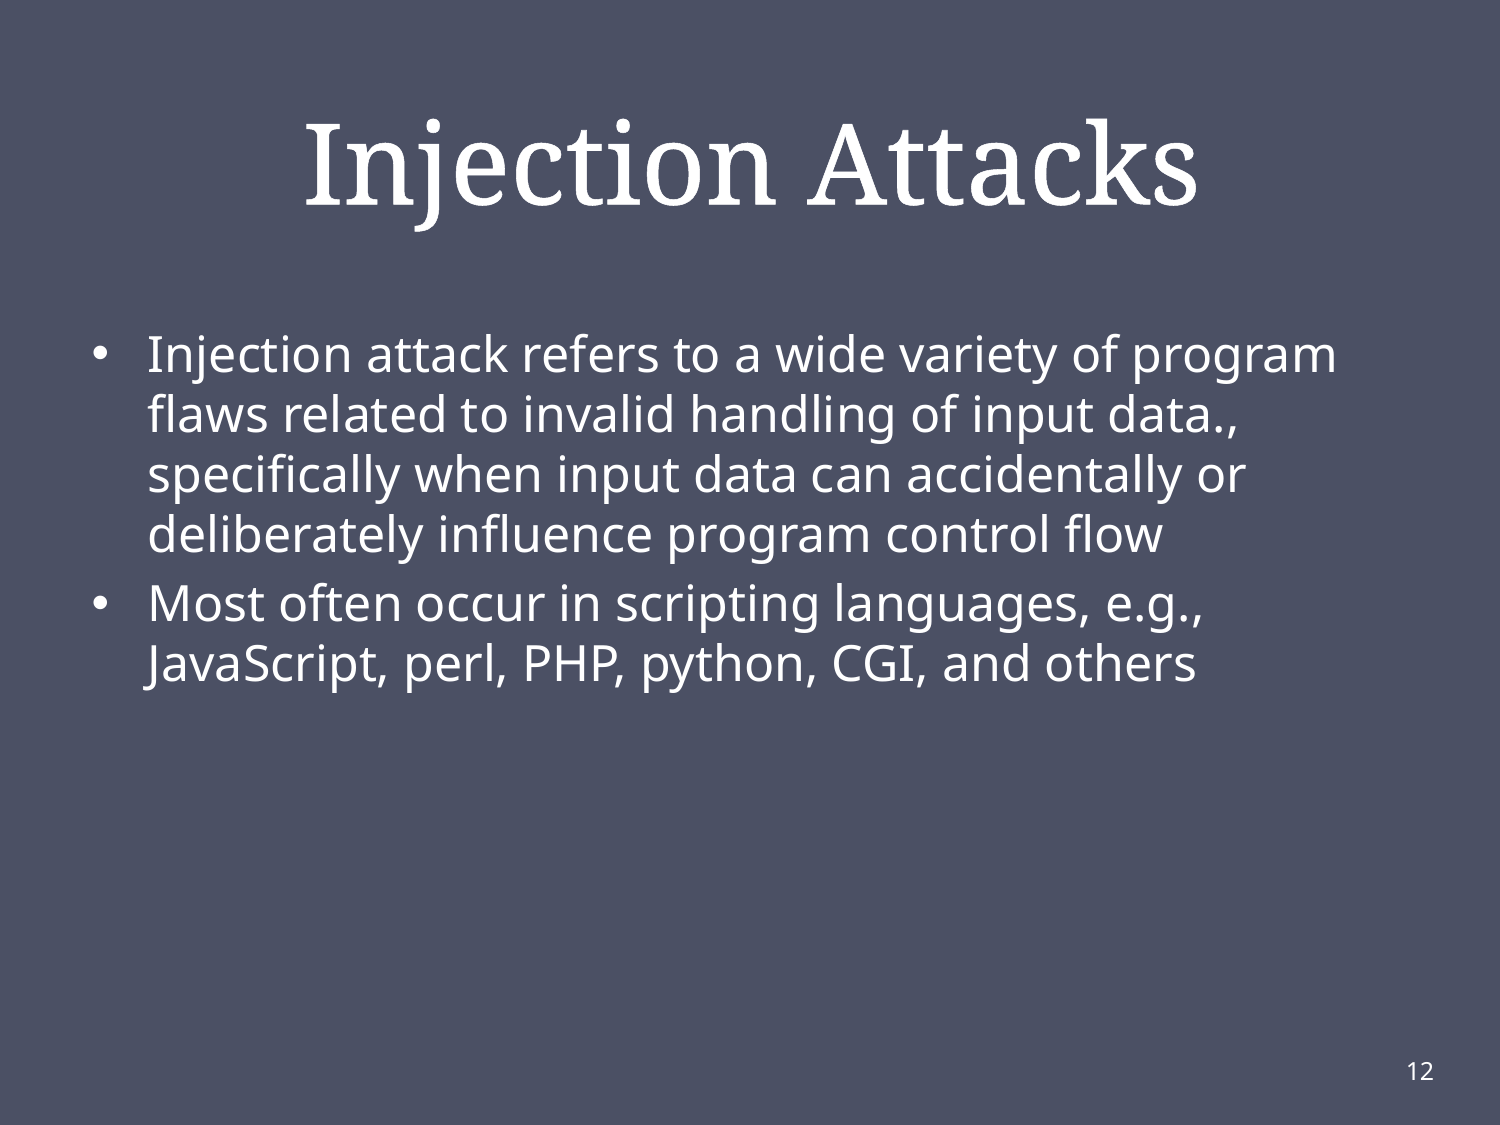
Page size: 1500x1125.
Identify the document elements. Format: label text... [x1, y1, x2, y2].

list Injection attack refers to a wide variety of program flaws related to invalid handling of input data., specifically when input data can accidentally or deliberately influence program control flow Most often occur in scripting languages, e.g., JavaScript, perl, PHP, python, CGI, and others [76, 314, 1427, 1000]
slide_number 12 [1401, 1042, 1494, 1103]
title Injection Attacks [76, 0, 1427, 235]
